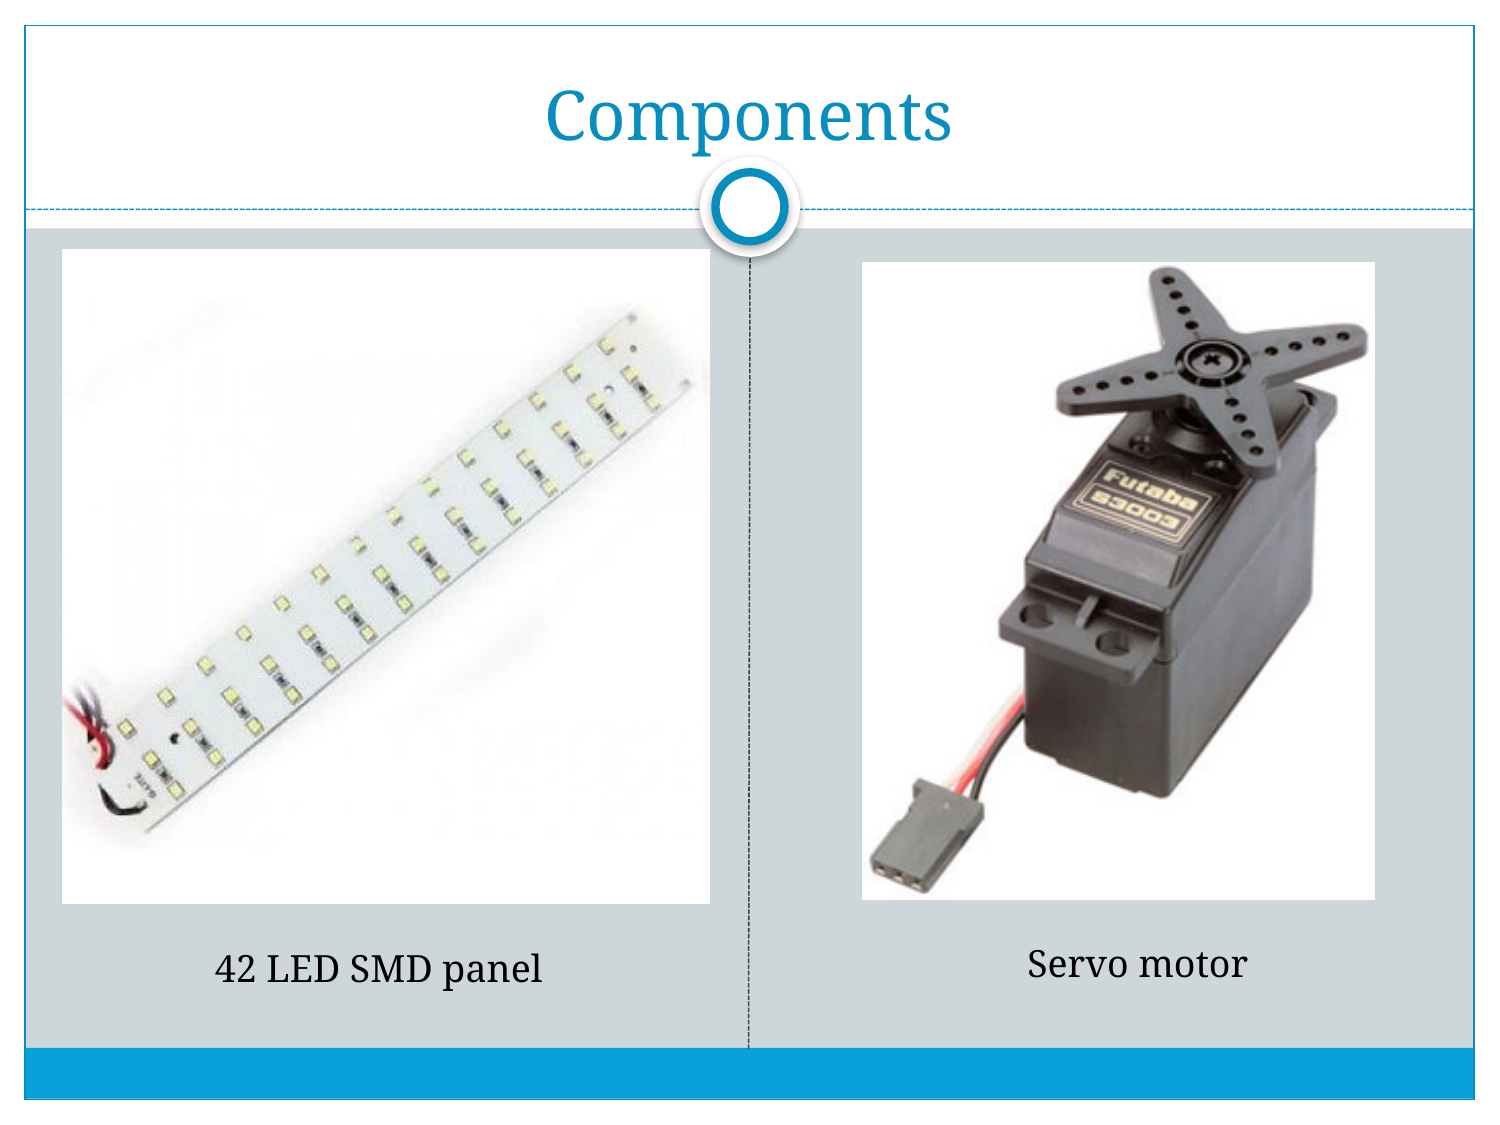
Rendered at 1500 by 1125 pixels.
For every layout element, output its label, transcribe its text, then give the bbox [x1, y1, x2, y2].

text_box Servo motor [1012, 932, 1500, 992]
title Components [49, 37, 1450, 162]
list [862, 262, 1376, 901]
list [62, 249, 710, 904]
text_box 42 LED SMD panel [199, 937, 725, 998]
